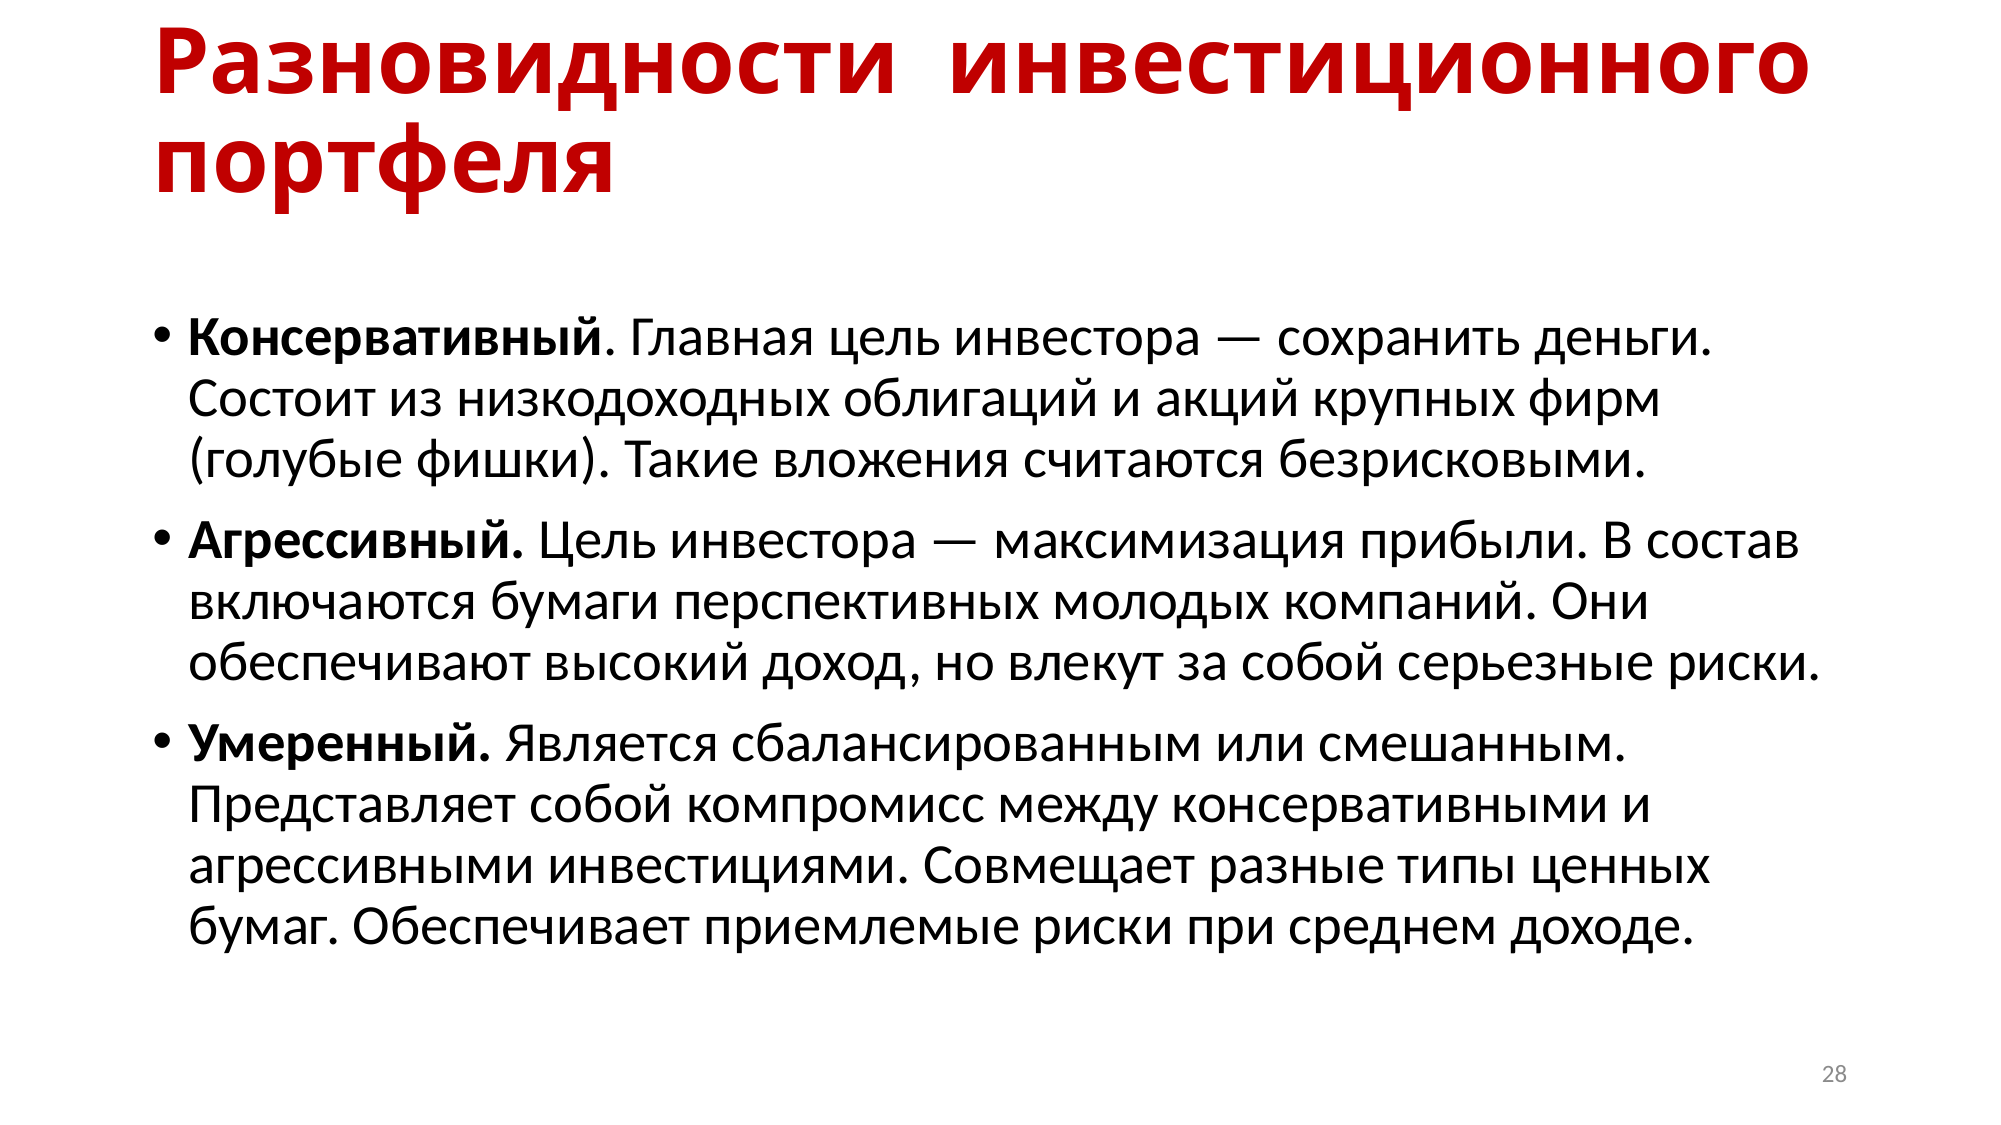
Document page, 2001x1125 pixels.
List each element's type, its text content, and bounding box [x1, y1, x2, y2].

title Разновидности инвестиционного портфеля [137, 59, 1863, 278]
list Консервативный. Главная цель инвестора — сохранить деньги. Состоит из низкодоходных облигаций и акций крупных фирм (голубые фишки). Такие вложения считаются безрисковыми. Агрессивный. Цель инвестора — максимизация прибыли. В состав включаются бумаги перспективных молодых компаний. Они обеспечивают высокий доход, но влекут за собой серьезные риски. Умеренный. Является сбалансированным или смешанным. Представляет собой компромисс между консервативными и агрессивными инвестициями. Совмещает разные типы ценных бумаг. Обеспечивает приемлемые риски при среднем доходе. [137, 299, 1863, 1014]
slide_number 28 [1412, 1042, 1863, 1103]
